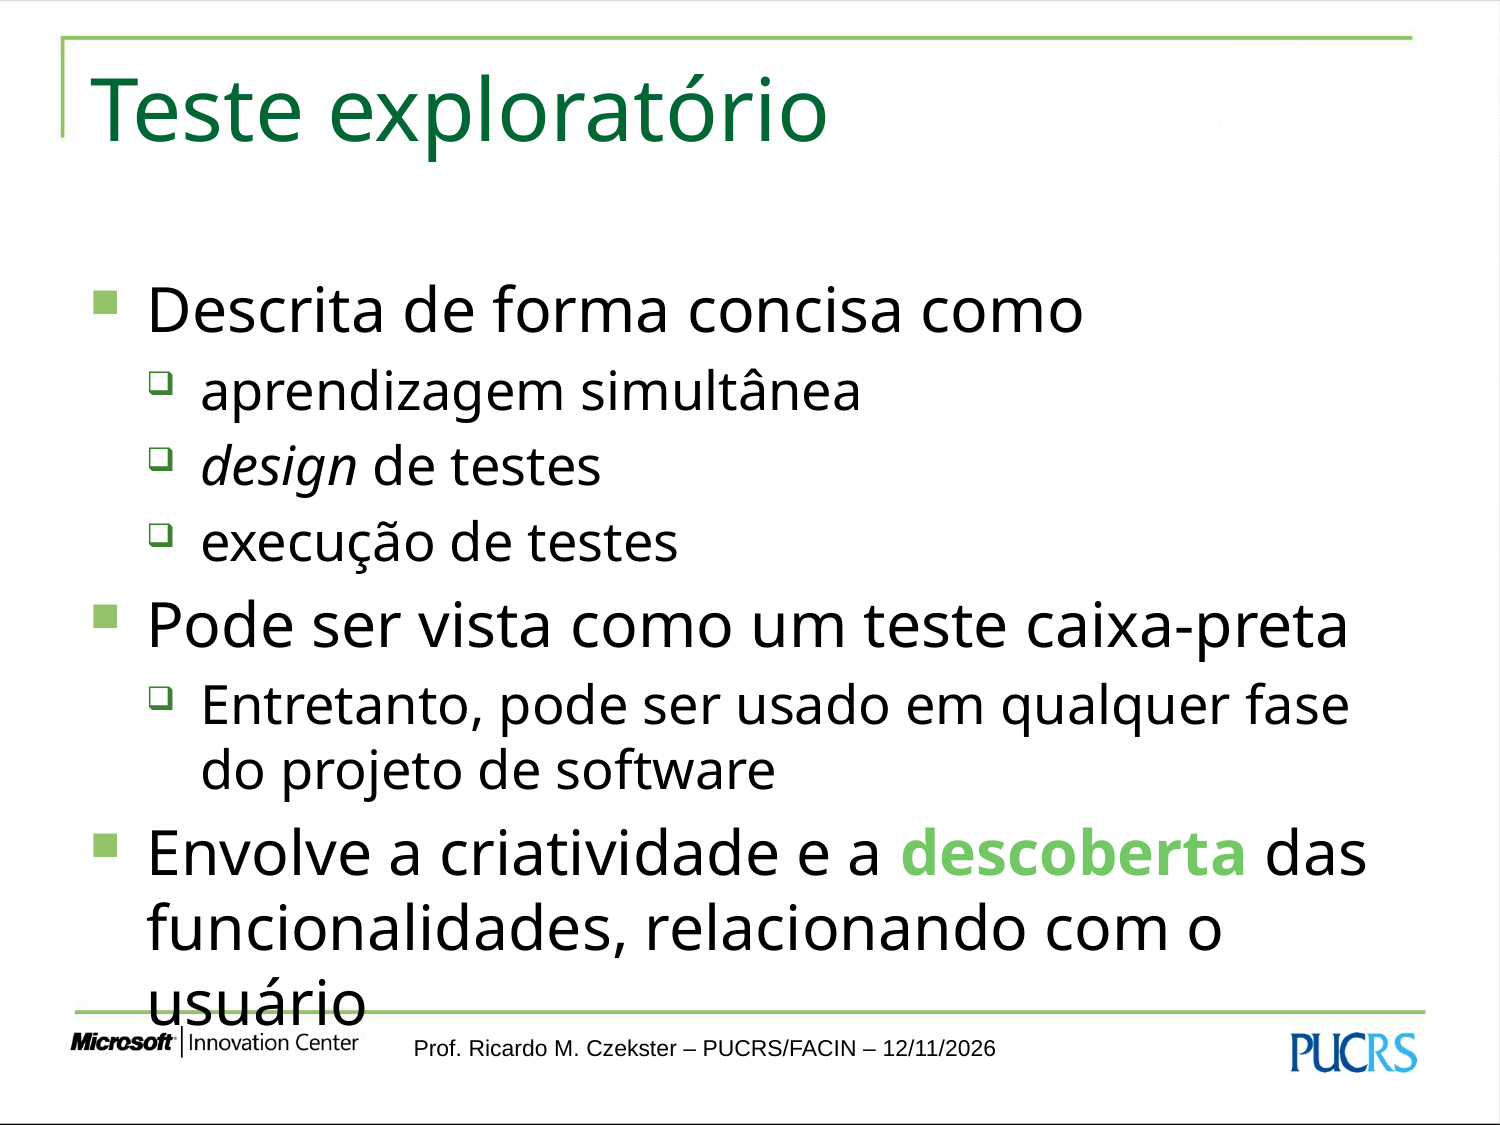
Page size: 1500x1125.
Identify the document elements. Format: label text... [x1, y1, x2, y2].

title Teste exploratório [74, 46, 1419, 235]
list Descrita de forma concisa como aprendizagem simultânea design de testes execução de testes Pode ser vista como um teste caixa-preta Entretanto, pode ser usado em qualquer fase do projeto de software Envolve a criatividade e a descoberta das funcionalidades, relacionando com o usuário [74, 262, 1426, 1006]
picture [0, 0, 1500, 1125]
